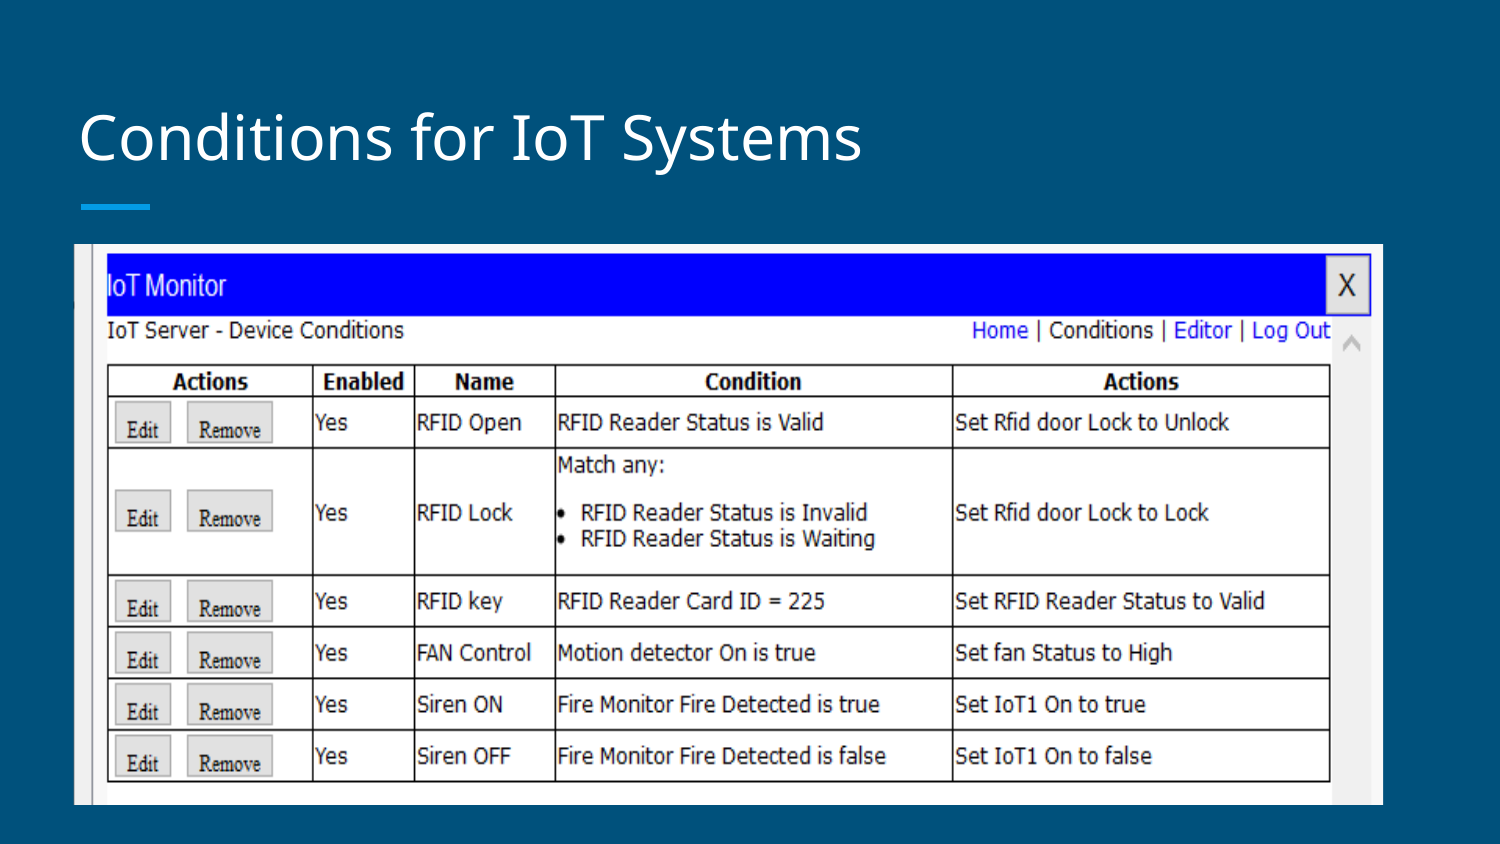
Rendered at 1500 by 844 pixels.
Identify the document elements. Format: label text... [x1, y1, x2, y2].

title Conditions for IoT Systems [63, 75, 1437, 188]
picture [74, 245, 1383, 804]
